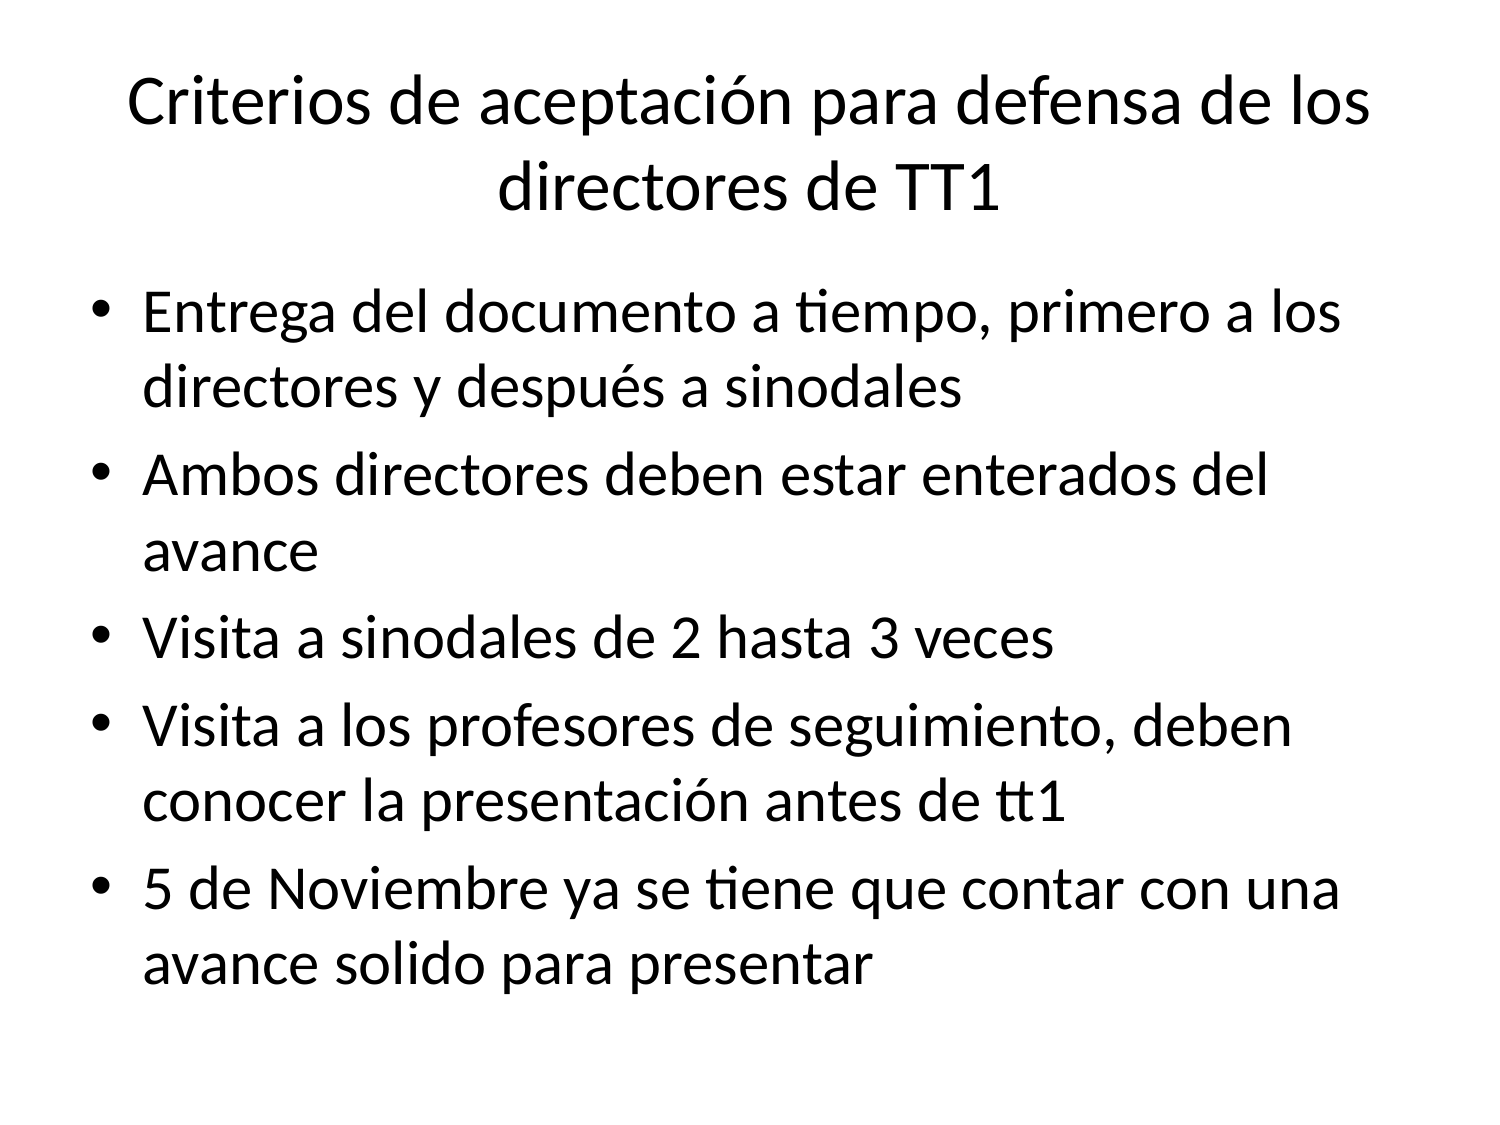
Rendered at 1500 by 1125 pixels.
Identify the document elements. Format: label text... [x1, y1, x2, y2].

list Entrega del documento a tiempo, primero a los directores y después a sinodales Ambos directores deben estar enterados del avance Visita a sinodales de 2 hasta 3 veces Visita a los profesores de seguimiento, deben conocer la presentación antes de tt1 5 de Noviembre ya se tiene que contar con una avance solido para presentar [75, 262, 1425, 1005]
title Criterios de aceptación para defensa de los directores de TT1 [75, 45, 1425, 233]
